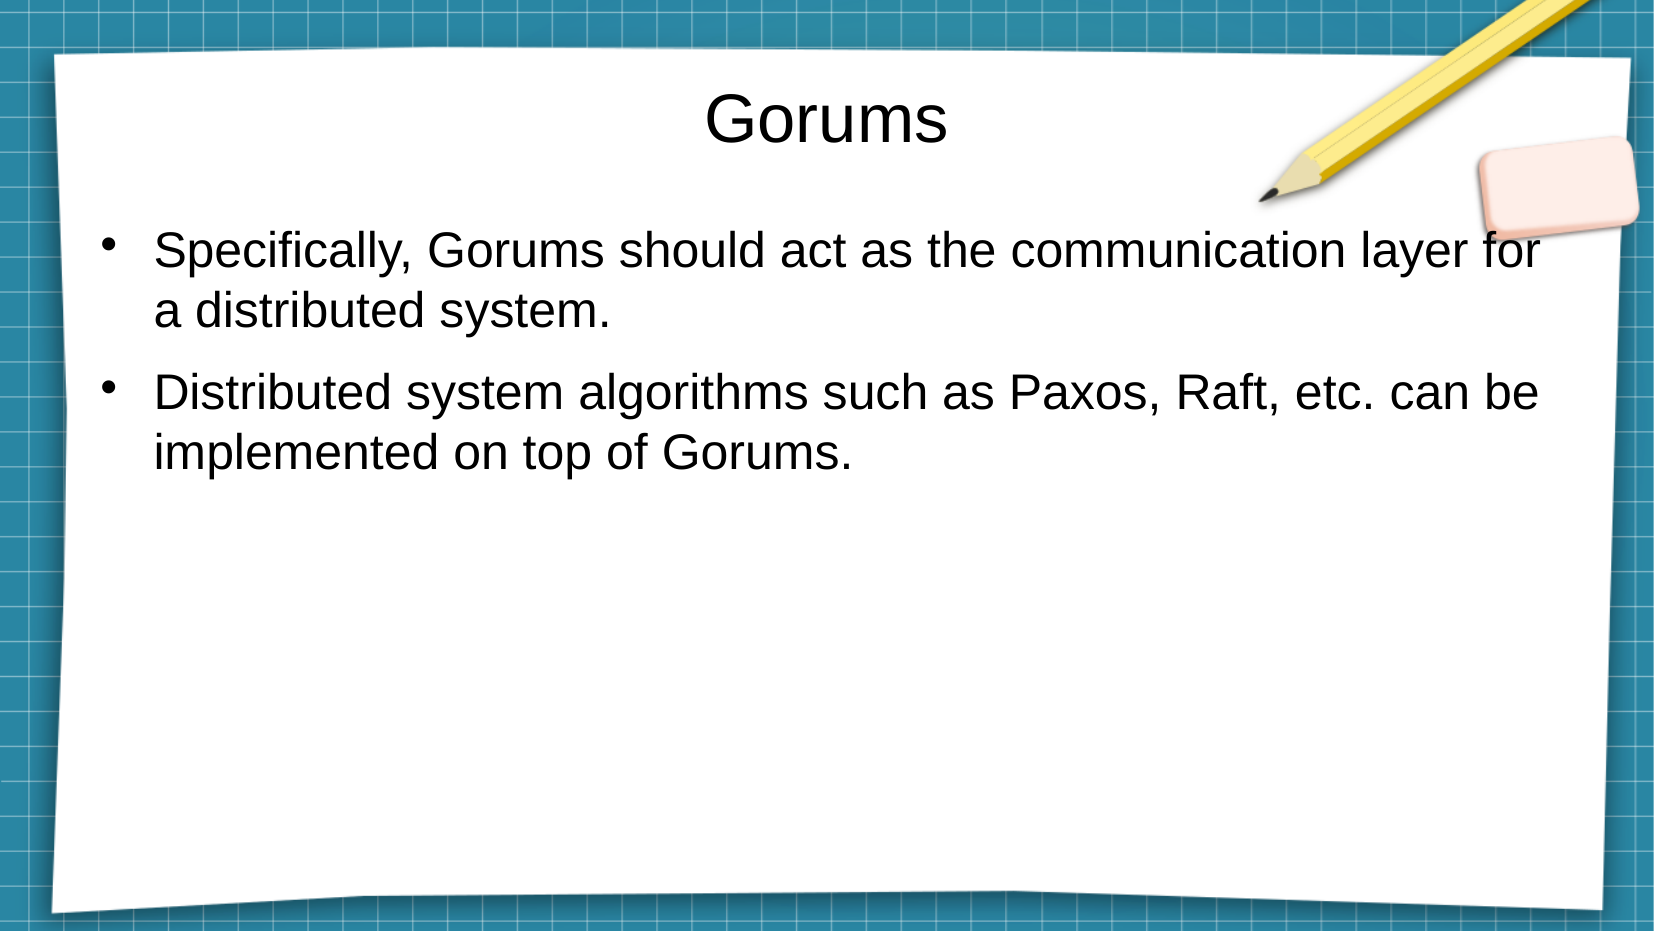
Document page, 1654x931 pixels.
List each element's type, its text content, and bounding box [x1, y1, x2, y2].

picture [0, 0, 1654, 931]
title Gorums [82, 37, 1571, 193]
list Specifically, Gorums should act as the communication layer for a distributed system. Distributed system algorithms such as Paxos, Raft, etc. can be implemented on top of Gorums. [82, 217, 1571, 757]
